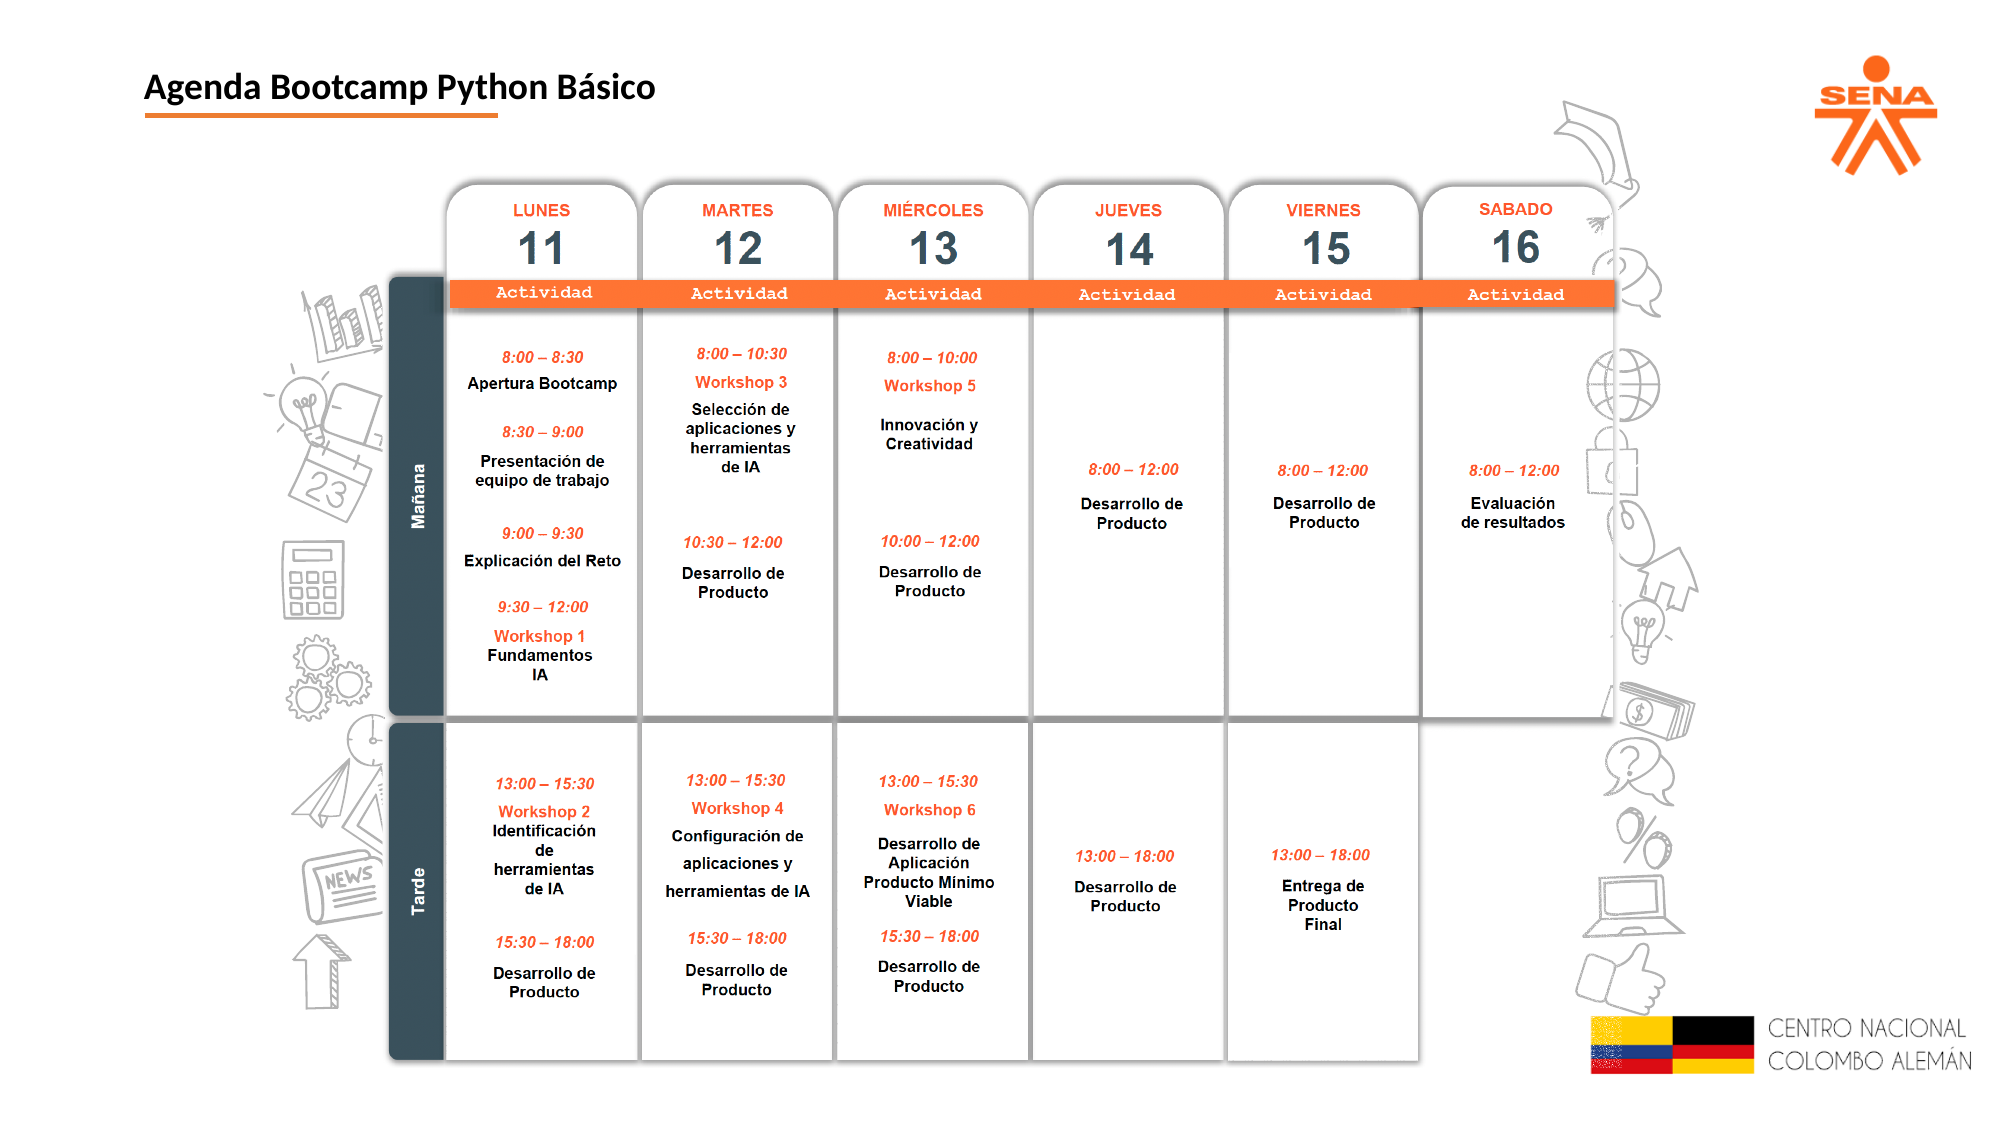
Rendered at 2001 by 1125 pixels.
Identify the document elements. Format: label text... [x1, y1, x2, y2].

picture [1773, 0, 2000, 209]
text_box [1665, 604, 1676, 611]
text_box [285, 634, 373, 722]
text_box [1664, 634, 1673, 641]
text_box [321, 370, 330, 381]
text_box [1622, 874, 1687, 937]
text_box [1622, 806, 1657, 864]
text_box [281, 540, 345, 620]
text_box [322, 382, 381, 452]
text_box [290, 362, 296, 375]
text_box Agenda Bootcamp Python Básico [129, 54, 1297, 115]
text_box [1643, 831, 1673, 870]
text_box [1622, 737, 1675, 807]
text_box [1622, 348, 1661, 423]
text_box [291, 757, 351, 829]
text_box [291, 933, 352, 1010]
text_box [1637, 546, 1699, 612]
text_box [346, 714, 381, 767]
text_box [263, 392, 275, 398]
text_box [276, 423, 285, 433]
text_box [1622, 430, 1639, 496]
text_box [1622, 499, 1656, 568]
text_box [1622, 247, 1662, 318]
text_box [341, 765, 381, 855]
text_box [331, 405, 342, 410]
text_box [1622, 599, 1666, 666]
text_box [278, 376, 328, 448]
picture [381, 171, 2000, 1125]
text_box [300, 284, 381, 364]
text_box [1553, 100, 1640, 208]
text_box [1622, 681, 1696, 742]
text_box [301, 849, 381, 926]
text_box [287, 440, 373, 524]
text_box [1622, 942, 1650, 966]
